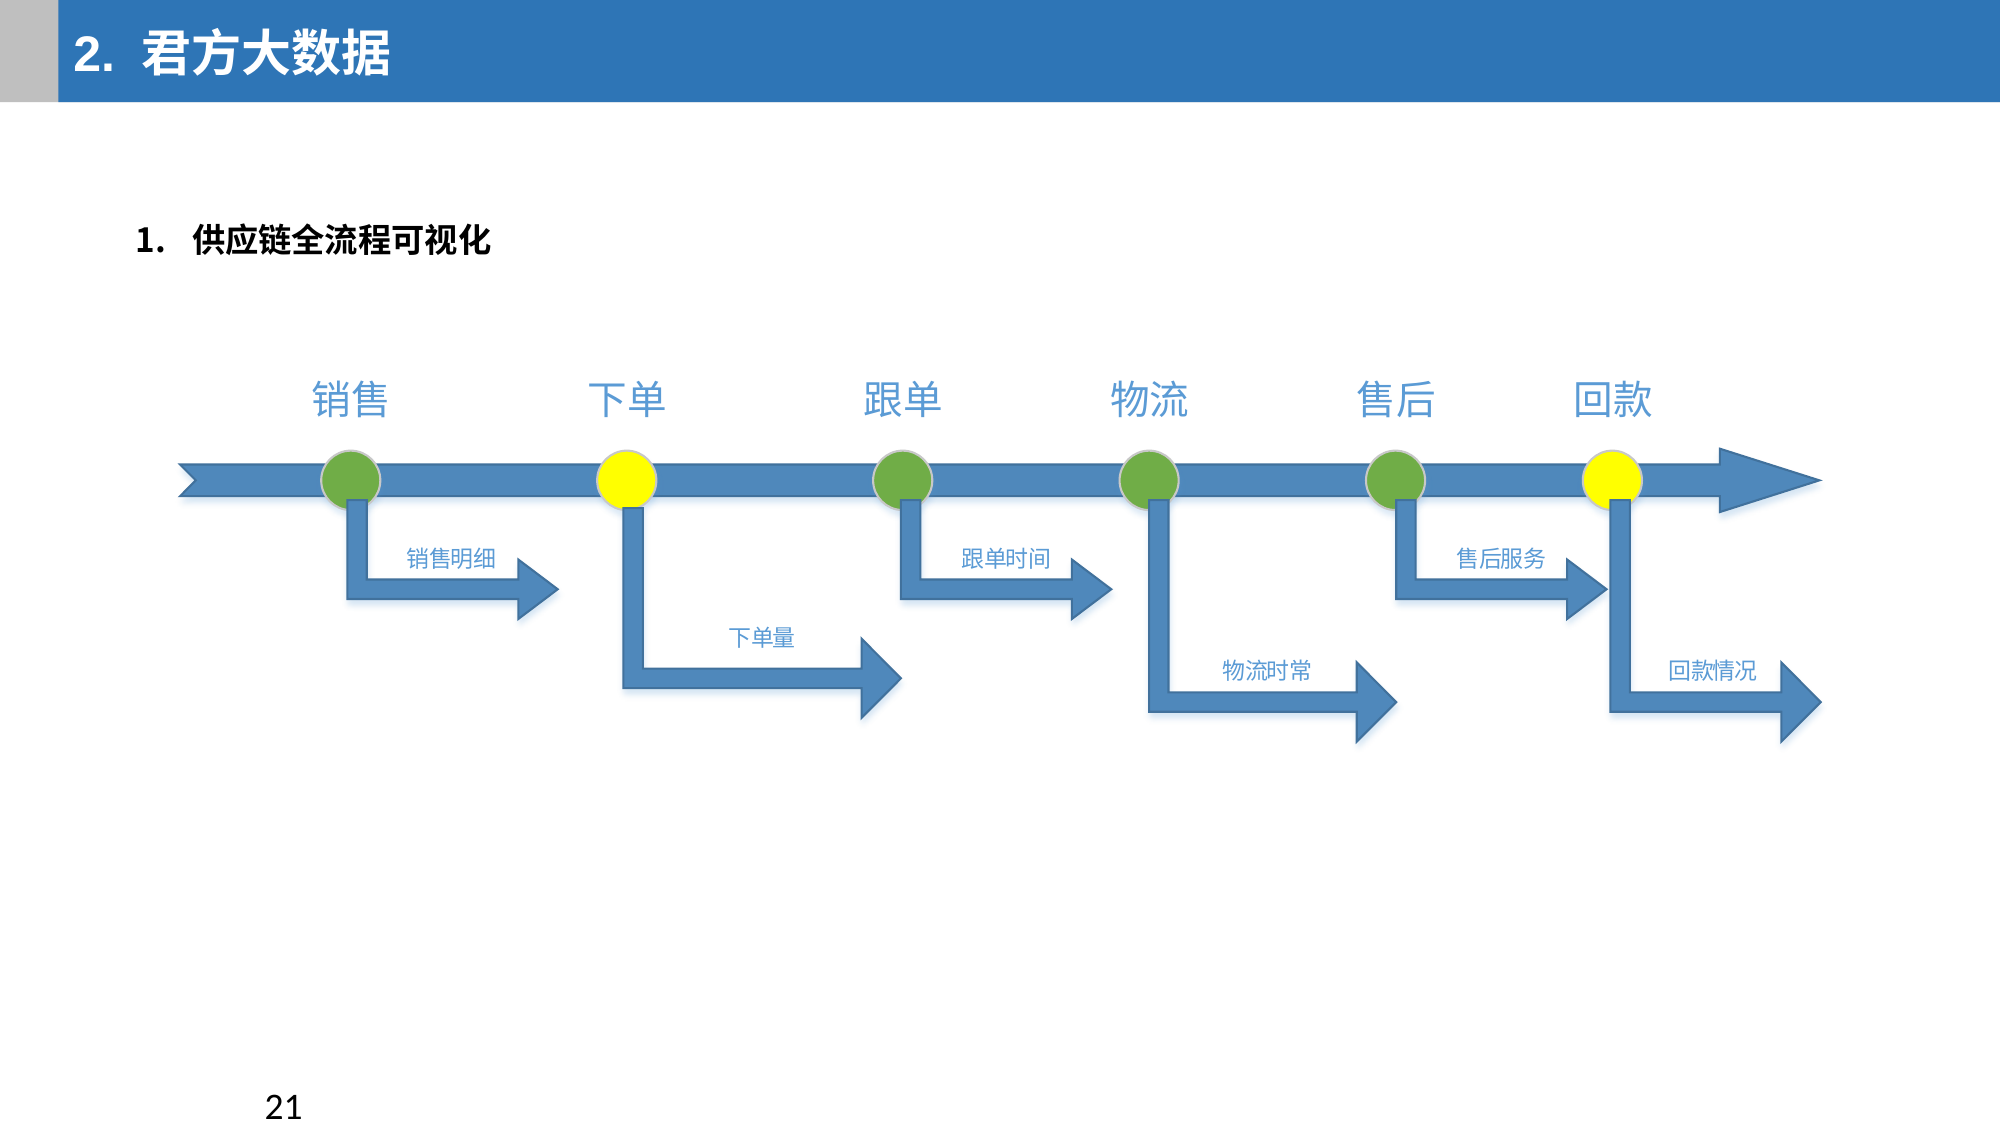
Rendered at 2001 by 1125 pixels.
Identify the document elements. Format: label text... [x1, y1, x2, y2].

text_box [0, 0, 58, 103]
picture [167, 367, 1833, 758]
subtitle 供应链全流程可视化 [120, 191, 1892, 1044]
text_box 21 [249, 1074, 338, 1125]
text_box 2. 君方大数据 [58, 0, 2000, 103]
